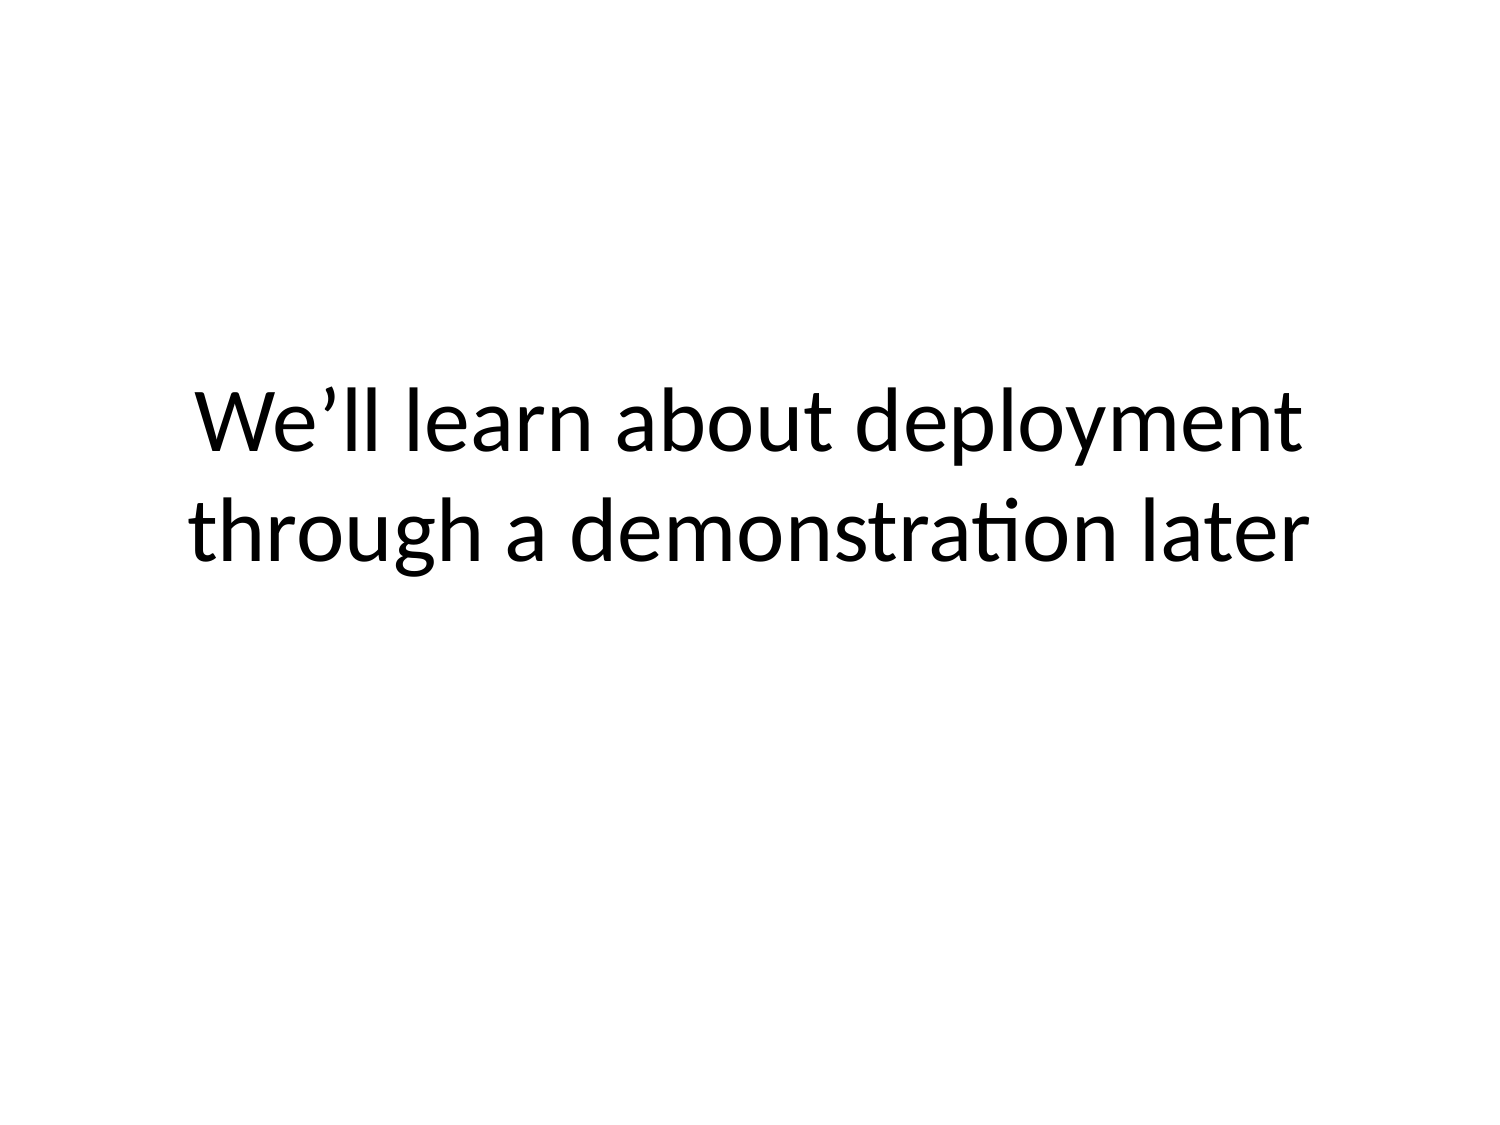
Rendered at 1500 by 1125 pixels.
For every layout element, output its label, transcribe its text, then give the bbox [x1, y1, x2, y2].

title We’ll learn about deployment through a demonstration later [112, 349, 1388, 591]
